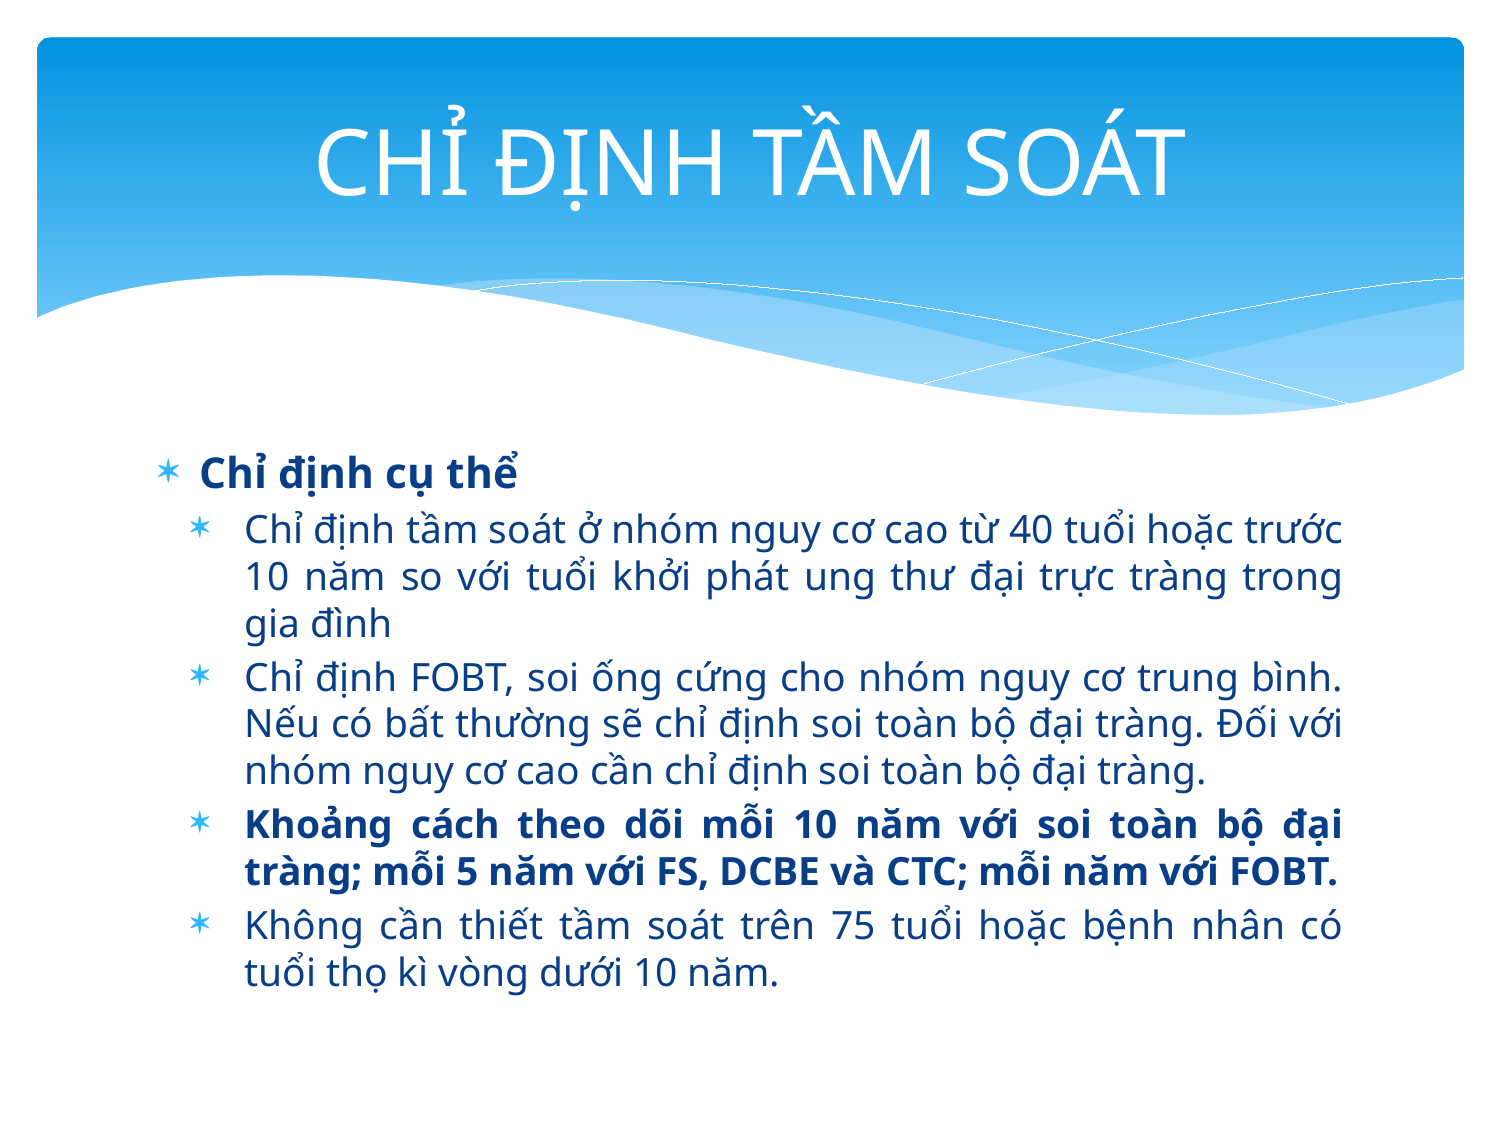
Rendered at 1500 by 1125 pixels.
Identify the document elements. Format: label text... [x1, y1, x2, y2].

title CHỈ ĐỊNH TẦM SOÁT [75, 55, 1425, 261]
list Chỉ định cụ thể Chỉ định tầm soát ở nhóm nguy cơ cao từ 40 tuổi hoặc trước 10 năm so với tuổi khởi phát ung thư đại trực tràng trong gia đình Chỉ định FOBT, soi ống cứng cho nhóm nguy cơ trung bình. Nếu có bất thường sẽ chỉ định soi toàn bộ đại tràng. Đối với nhóm nguy cơ cao cần chỉ định soi toàn bộ đại tràng. Khoảng cách theo dõi mỗi 10 năm với soi toàn bộ đại tràng; mỗi 5 năm với FS, DCBE và CTC; mỗi năm với FOBT. Không cần thiết tầm soát trên 75 tuổi hoặc bệnh nhân có tuổi thọ kì vòng dưới 10 năm. [143, 438, 1359, 1005]
